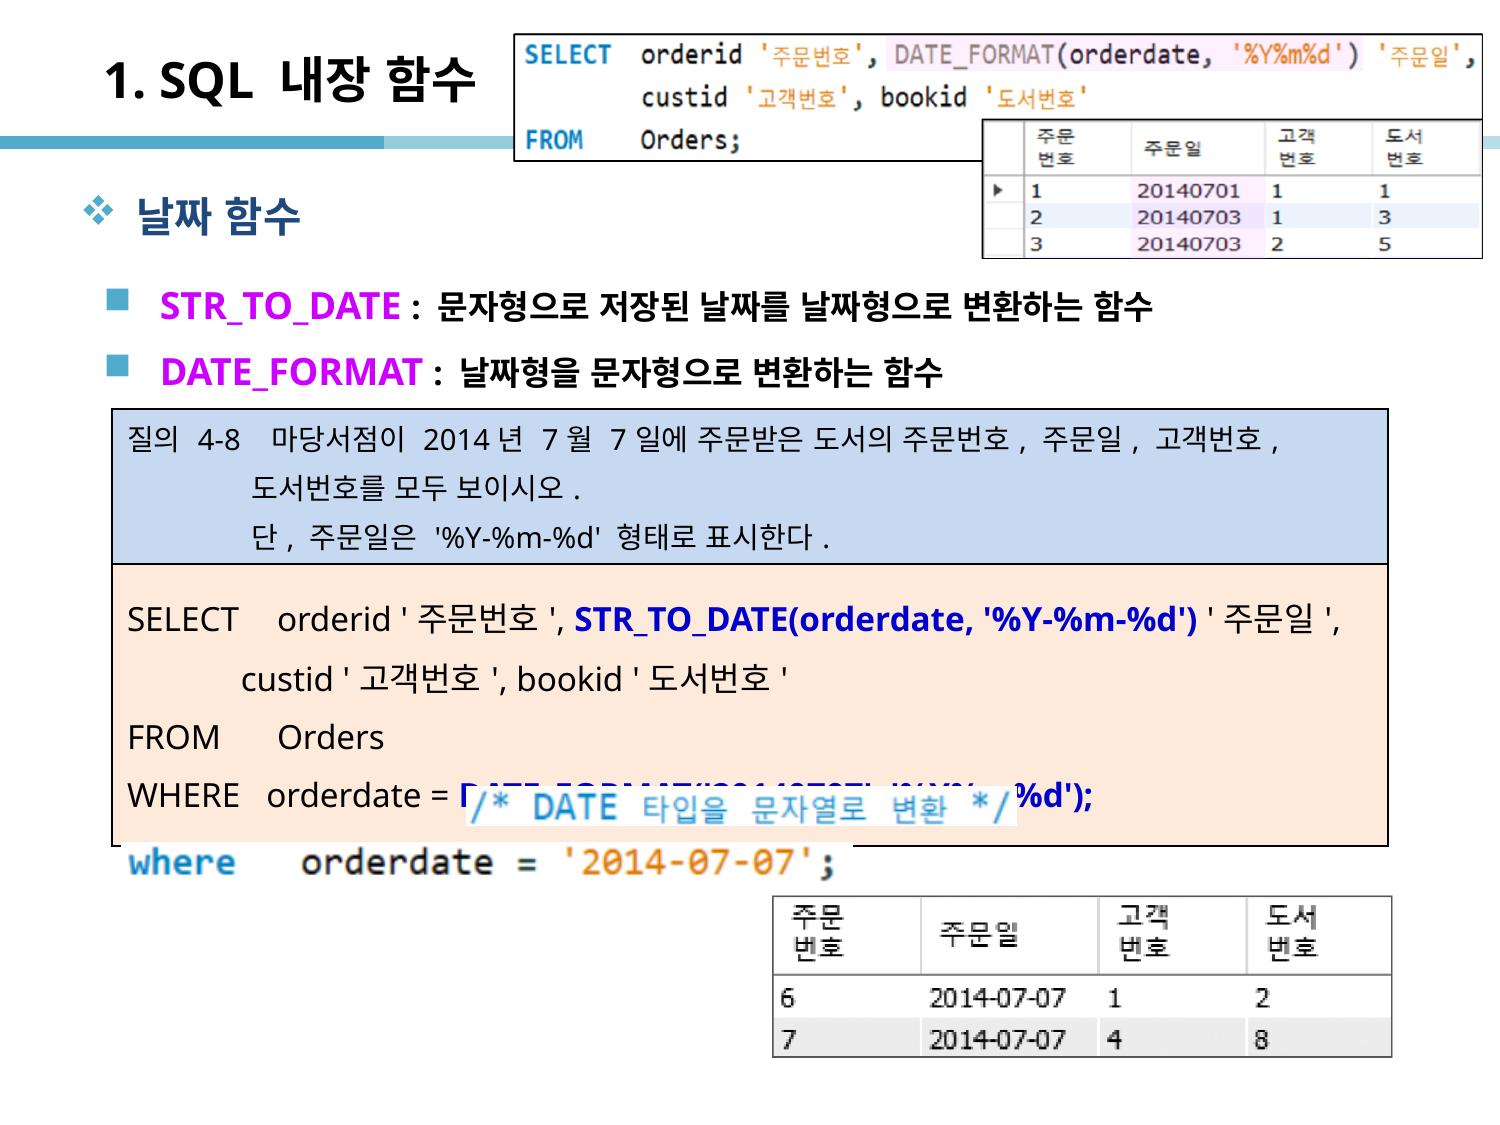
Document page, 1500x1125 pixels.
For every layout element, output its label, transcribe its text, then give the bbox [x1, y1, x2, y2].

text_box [111, 408, 1389, 833]
picture [761, 888, 1404, 1067]
picture [513, 32, 1483, 260]
title 1. SQL 내장 함수 [88, 32, 512, 124]
picture [120, 841, 853, 887]
list STR_TO_DATE : 문자형으로 저장된 날짜를 날짜형으로 변환하는 함수 DATE_FORMAT : 날짜형을 문자형으로 변환하는 함수 [88, 274, 1412, 421]
text_box 날짜 함수 [64, 172, 508, 259]
